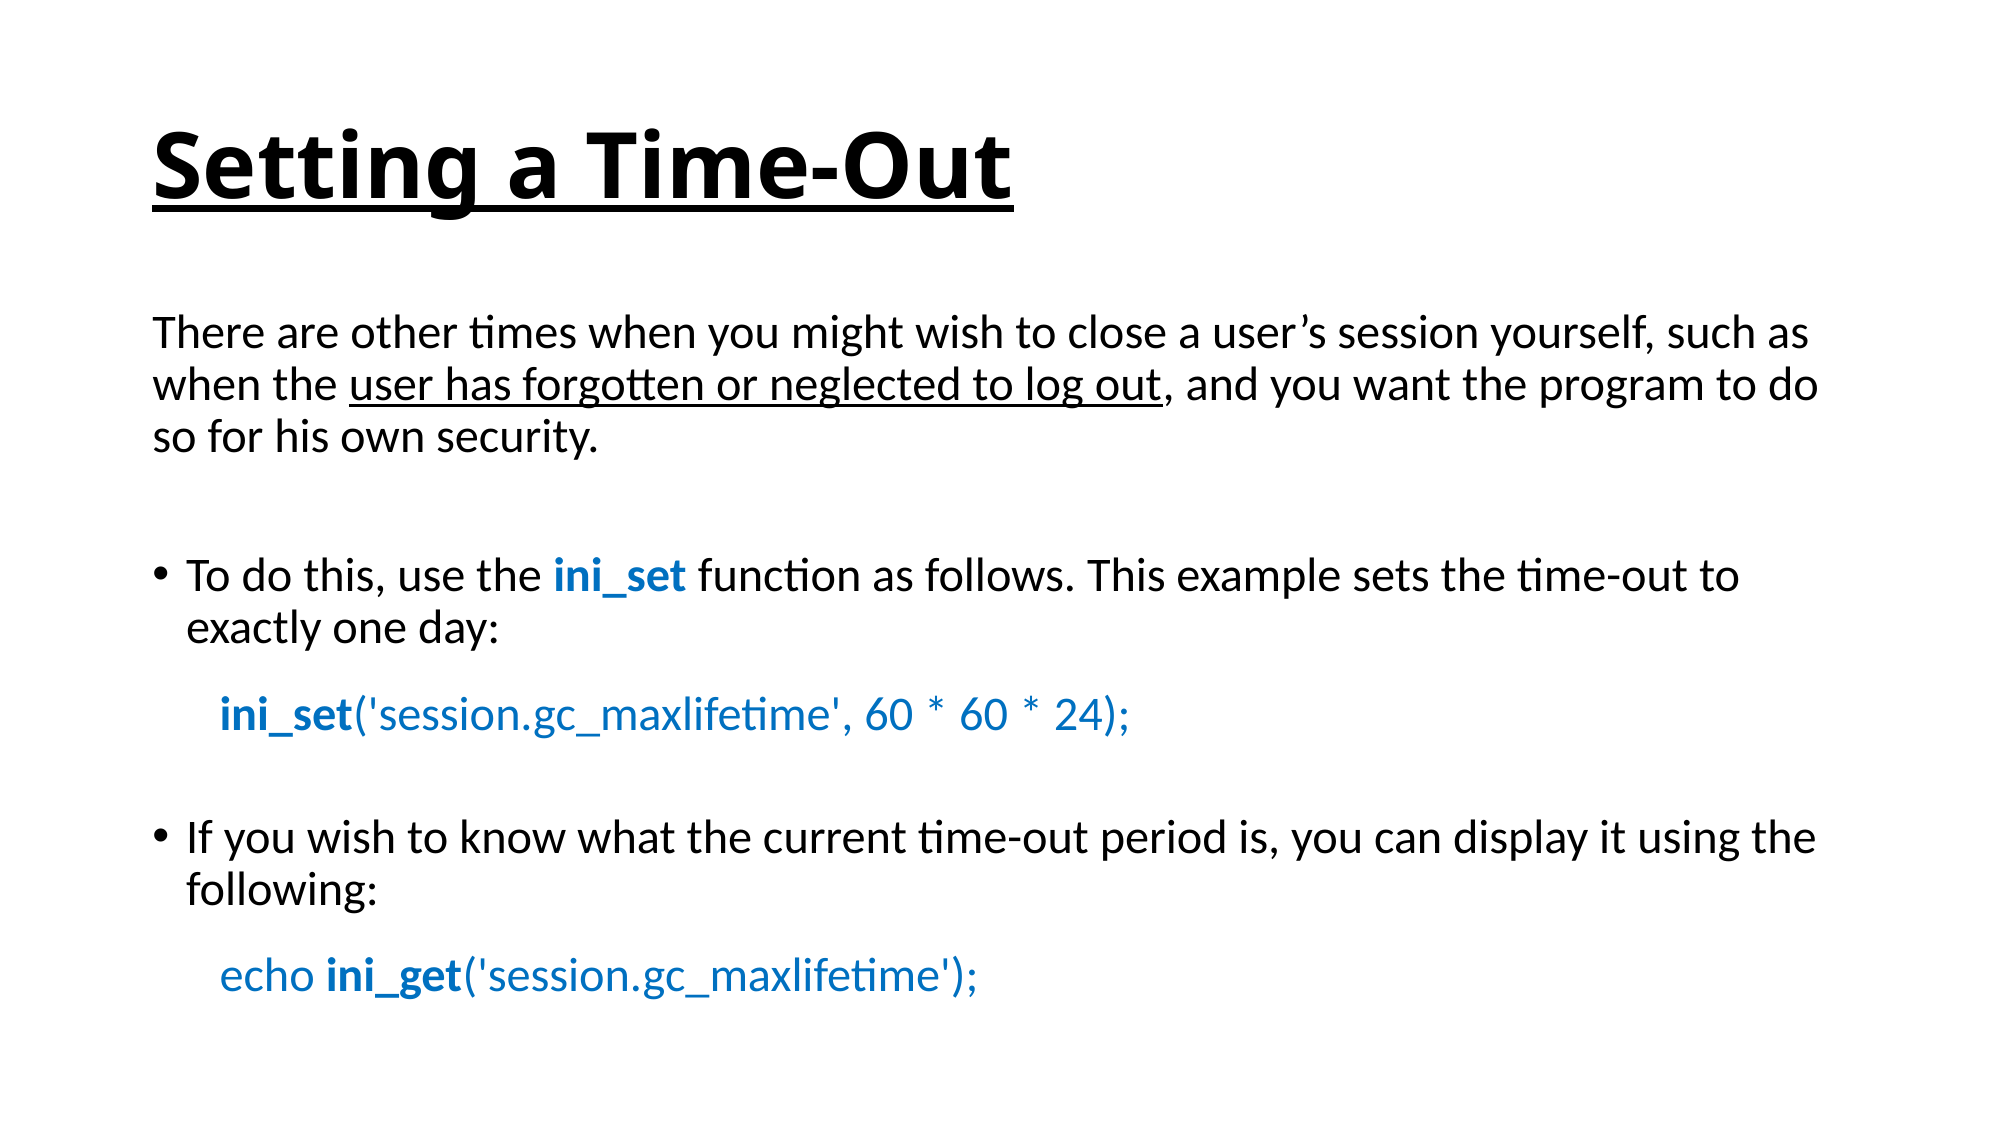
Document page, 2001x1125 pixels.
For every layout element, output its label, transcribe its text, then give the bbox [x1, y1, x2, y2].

title Setting a Time-Out [137, 59, 1863, 278]
list There are other times when you might wish to close a user’s session yourself, such as when the user has forgotten or neglected to log out, and you want the program to do so for his own security. To do this, use the ini_set function as follows. This example sets the time-out to exactly one day: ini_set('session.gc_maxlifetime', 60 * 60 * 24); If you wish to know what the current time-out period is, you can display it using the following: echo ini_get('session.gc_maxlifetime'); [137, 299, 1863, 1014]
